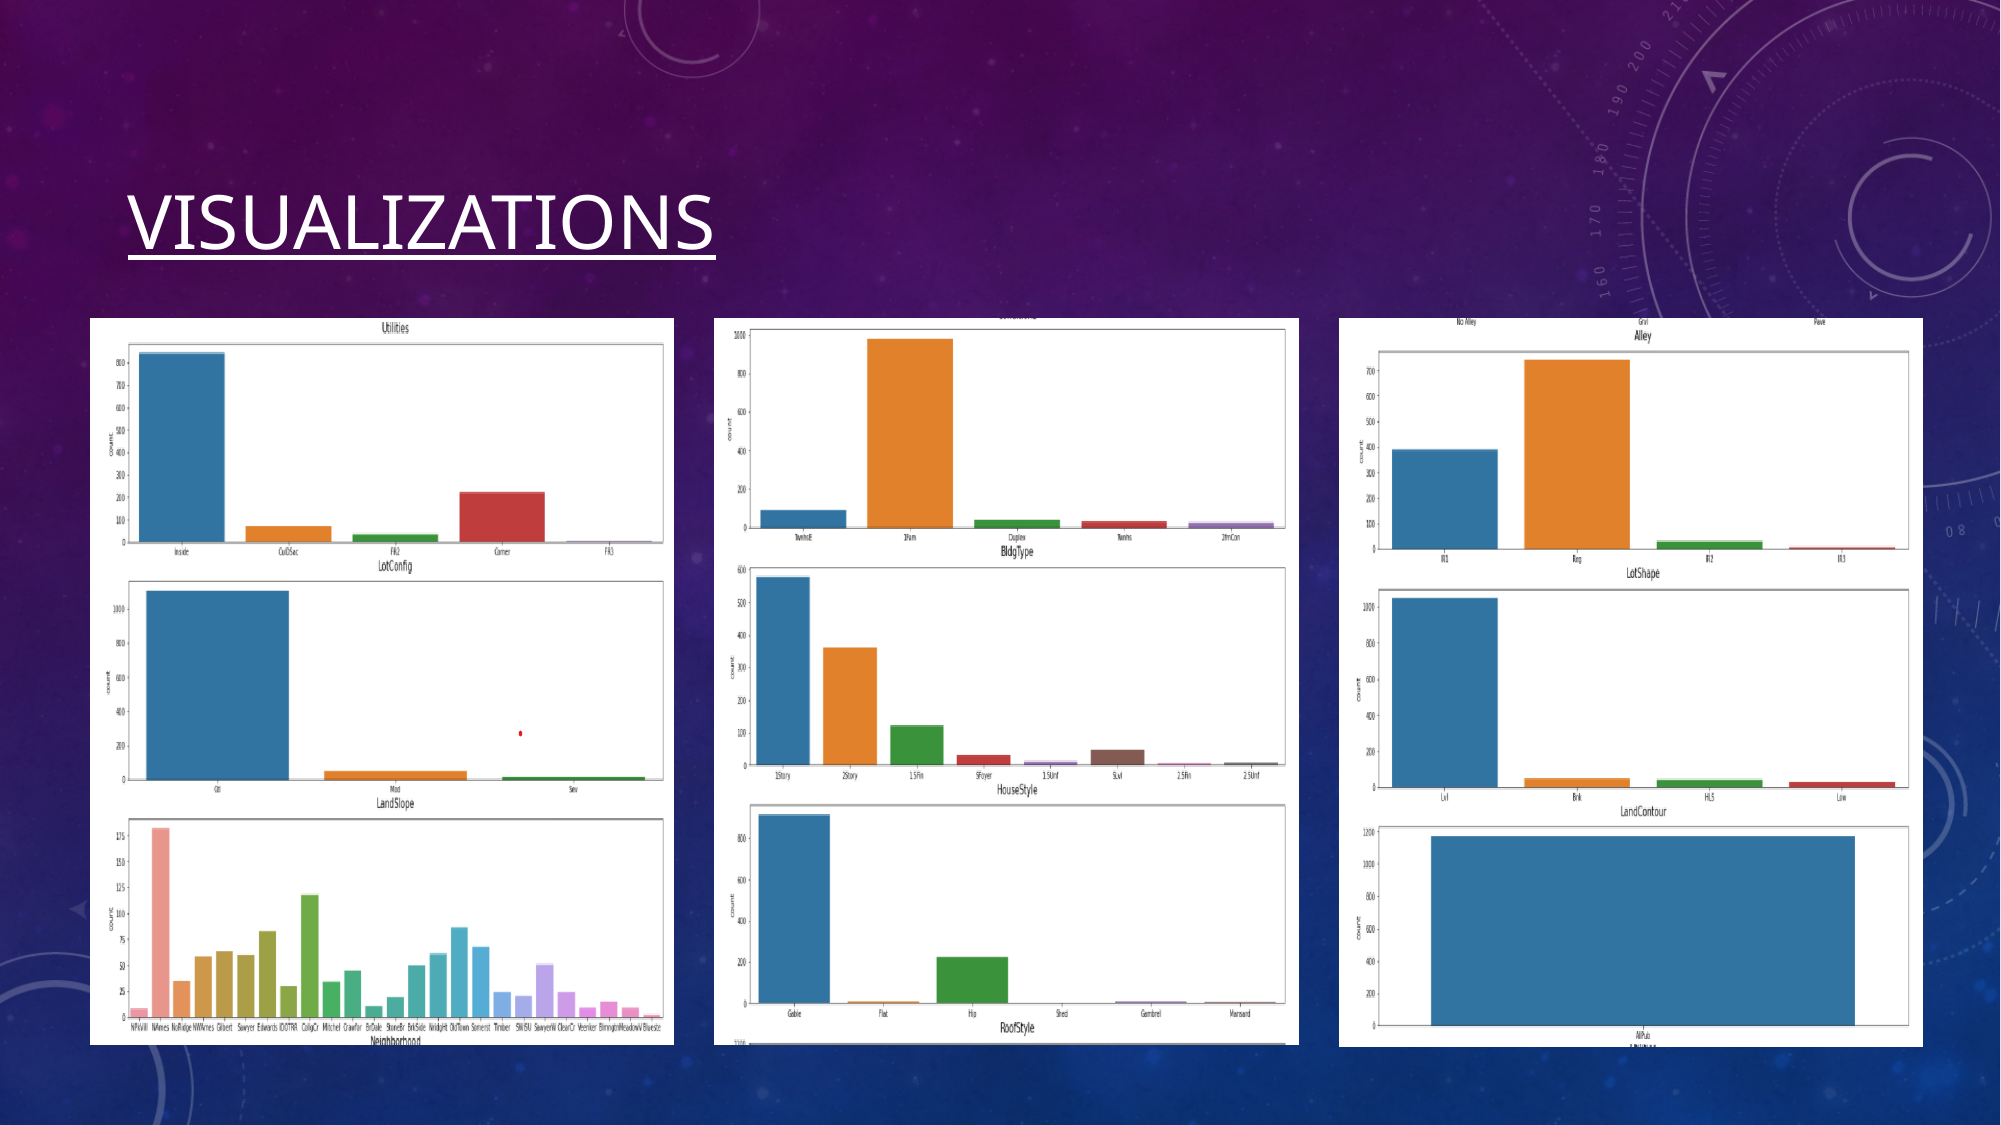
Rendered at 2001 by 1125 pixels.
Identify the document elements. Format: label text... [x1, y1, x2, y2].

title Visualizations [112, 99, 1775, 339]
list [90, 318, 674, 1046]
picture [0, 0, 2001, 1125]
